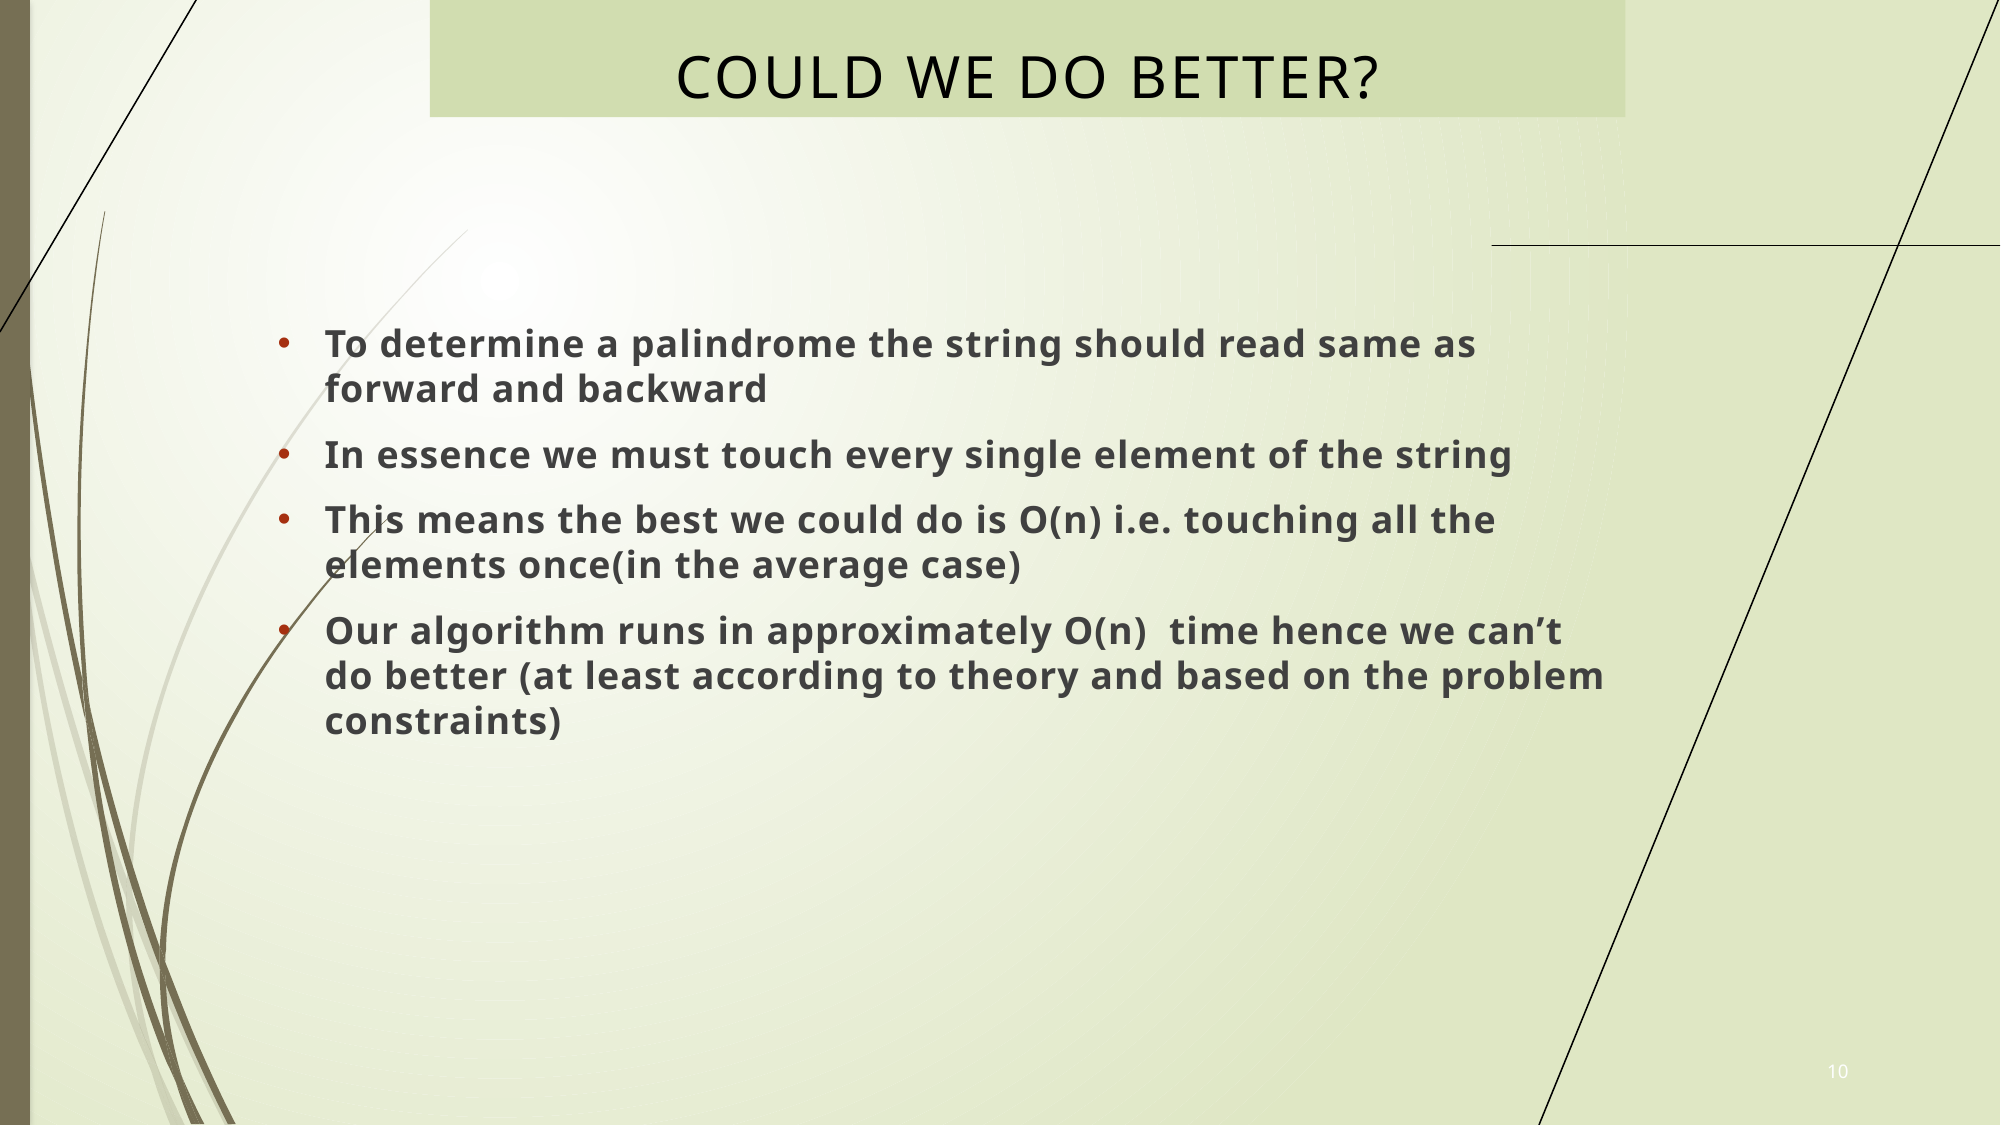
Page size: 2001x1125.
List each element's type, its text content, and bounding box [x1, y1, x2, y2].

slide_number 10 [1701, 1042, 1864, 1103]
list To determine a palindrome the string should read same as forward and backward In essence we must touch every single element of the string This means the best we could do is O(n) i.e. touching all the elements once(in the average case) Our algorithm runs in approximately O(n) time hence we can’t do better (at least according to theory and based on the problem constraints) [262, 312, 1626, 853]
title COULD WE DO BETTER? [429, 0, 1626, 118]
